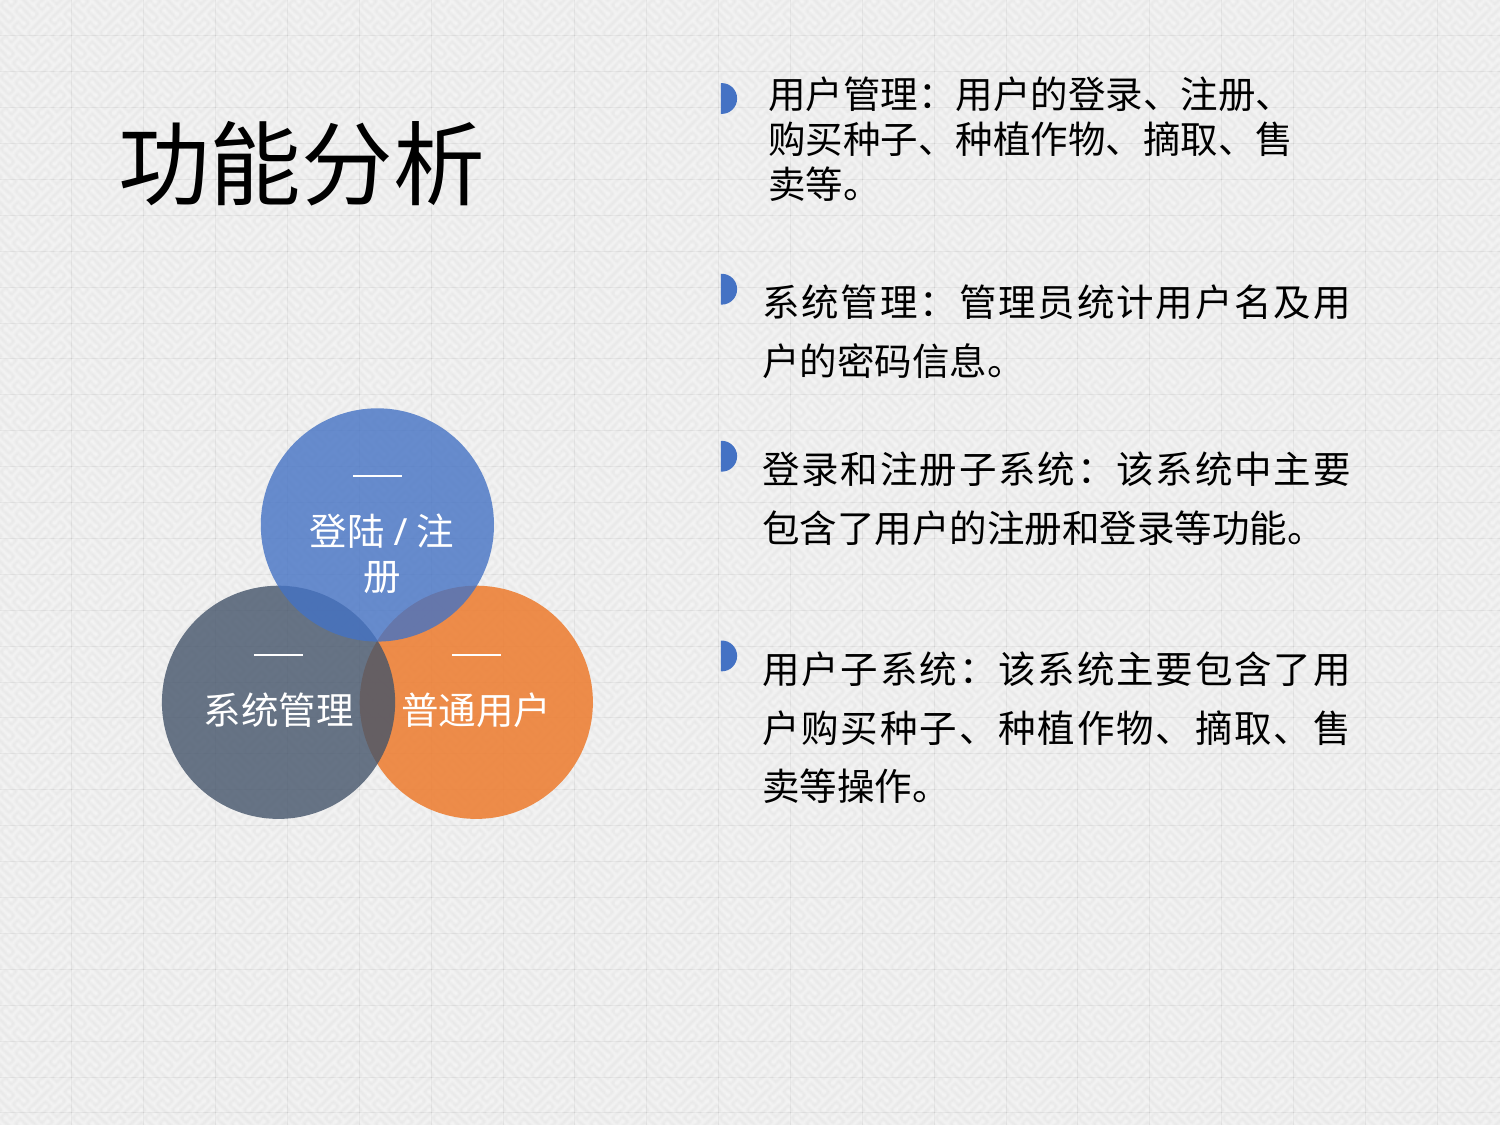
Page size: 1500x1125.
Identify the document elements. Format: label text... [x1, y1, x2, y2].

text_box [709, 63, 1329, 216]
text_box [720, 258, 1366, 387]
picture [0, 0, 1500, 1125]
text_box [259, 407, 496, 643]
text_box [183, 654, 373, 740]
title 功能分析 [103, 59, 1397, 278]
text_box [276, 476, 488, 562]
text_box [378, 584, 594, 820]
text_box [720, 425, 1366, 554]
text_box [381, 654, 571, 740]
text_box [160, 584, 390, 820]
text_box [720, 625, 1366, 813]
